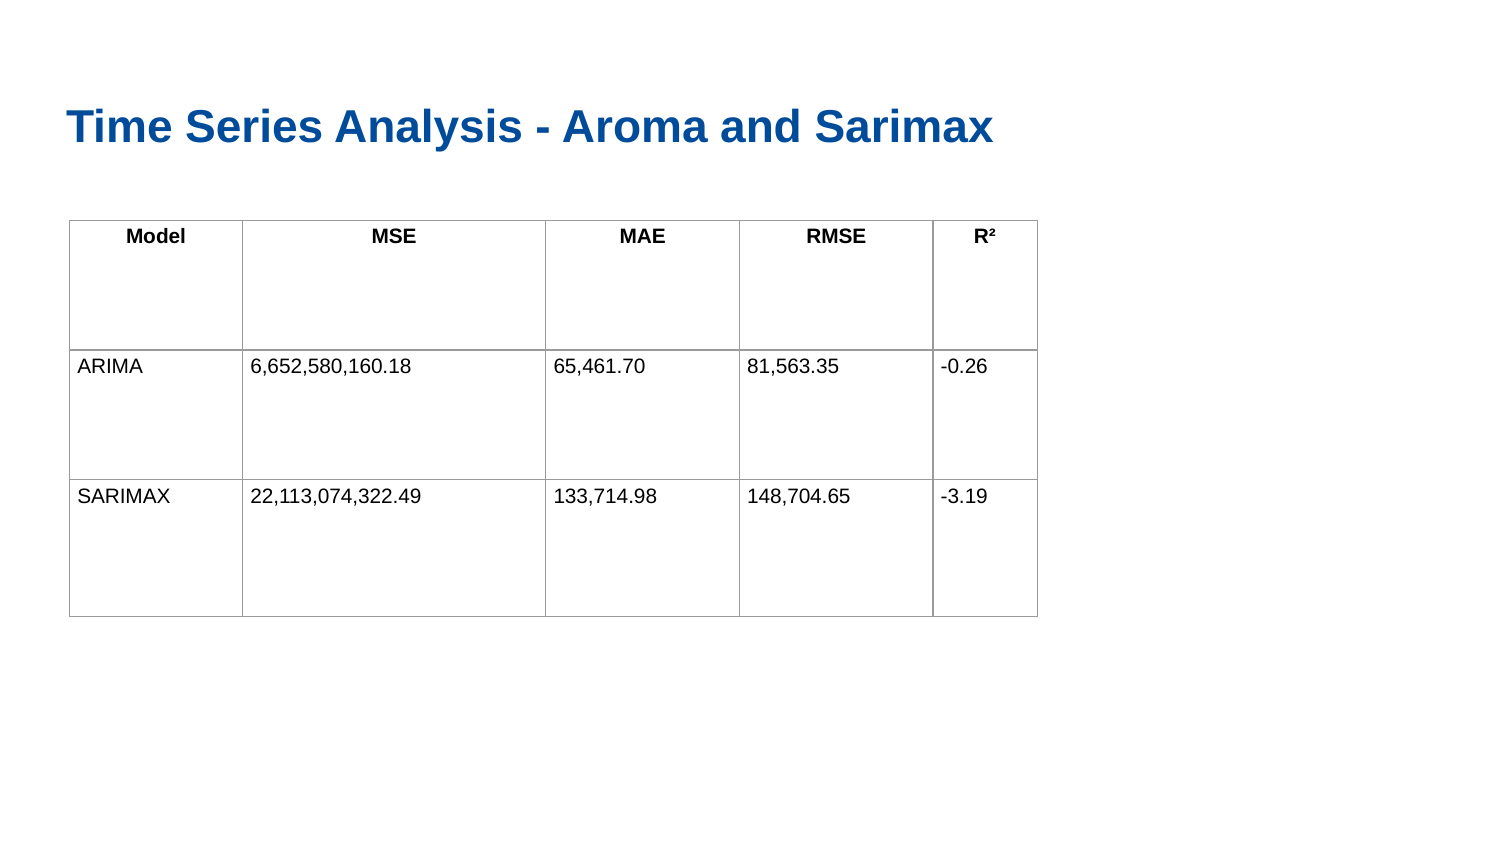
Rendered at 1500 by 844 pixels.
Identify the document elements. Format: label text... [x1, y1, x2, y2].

table_cell -3.19 [934, 480, 992, 616]
table_header MAE [546, 221, 739, 349]
table_cell 22,113,074,322.49 [243, 480, 545, 616]
table_header R² [934, 221, 1037, 349]
table_header Model [70, 221, 242, 349]
table_cell 133,714.98 [546, 480, 739, 616]
title Time Series Analysis - Aroma and Sarimax [51, 72, 1449, 167]
table_cell -0.26 [934, 351, 1037, 479]
table_cell 65,461.70 [546, 351, 739, 479]
table_cell ARIMA [70, 351, 242, 479]
table_cell 81,563.35 [740, 351, 932, 479]
table_header RMSE [740, 221, 932, 349]
table_header MSE [243, 221, 545, 349]
table_cell 6,652,580,160.18 [243, 351, 545, 479]
text_box [992, 467, 1228, 674]
table_cell 148,704.65 [740, 480, 932, 616]
table_cell SARIMAX [70, 480, 242, 616]
